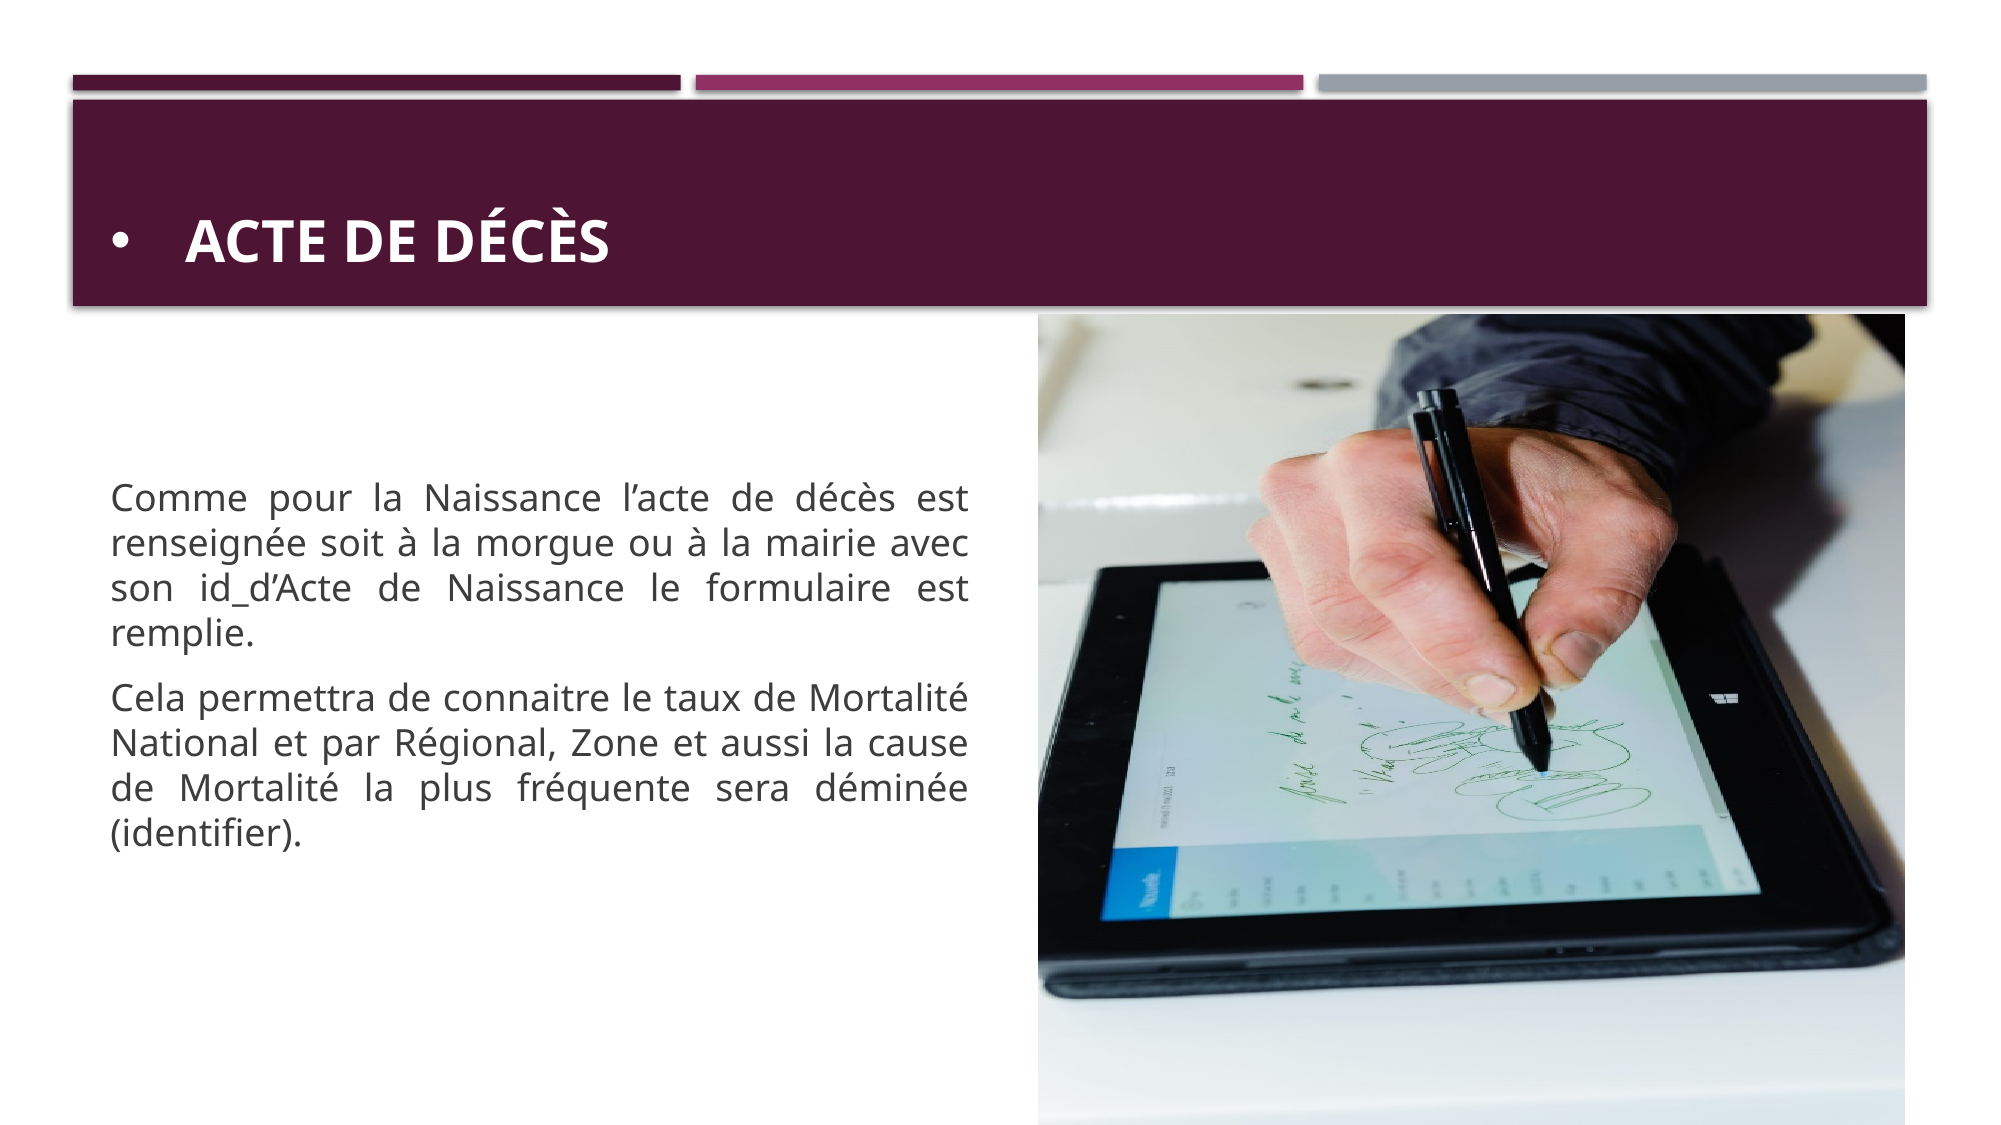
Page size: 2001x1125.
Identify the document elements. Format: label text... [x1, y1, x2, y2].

list Comme pour la Naissance l’acte de décès est renseignée soit à la morgue ou à la mairie avec son id_d’Acte de Naissance le formulaire est remplie. Cela permettra de connaitre le taux de Mortalité National et par Régional, Zone et aussi la cause de Mortalité la plus fréquente sera déminée (identifier). [95, 365, 985, 962]
title Acte de décès [95, 119, 1905, 282]
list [1038, 314, 1906, 1125]
